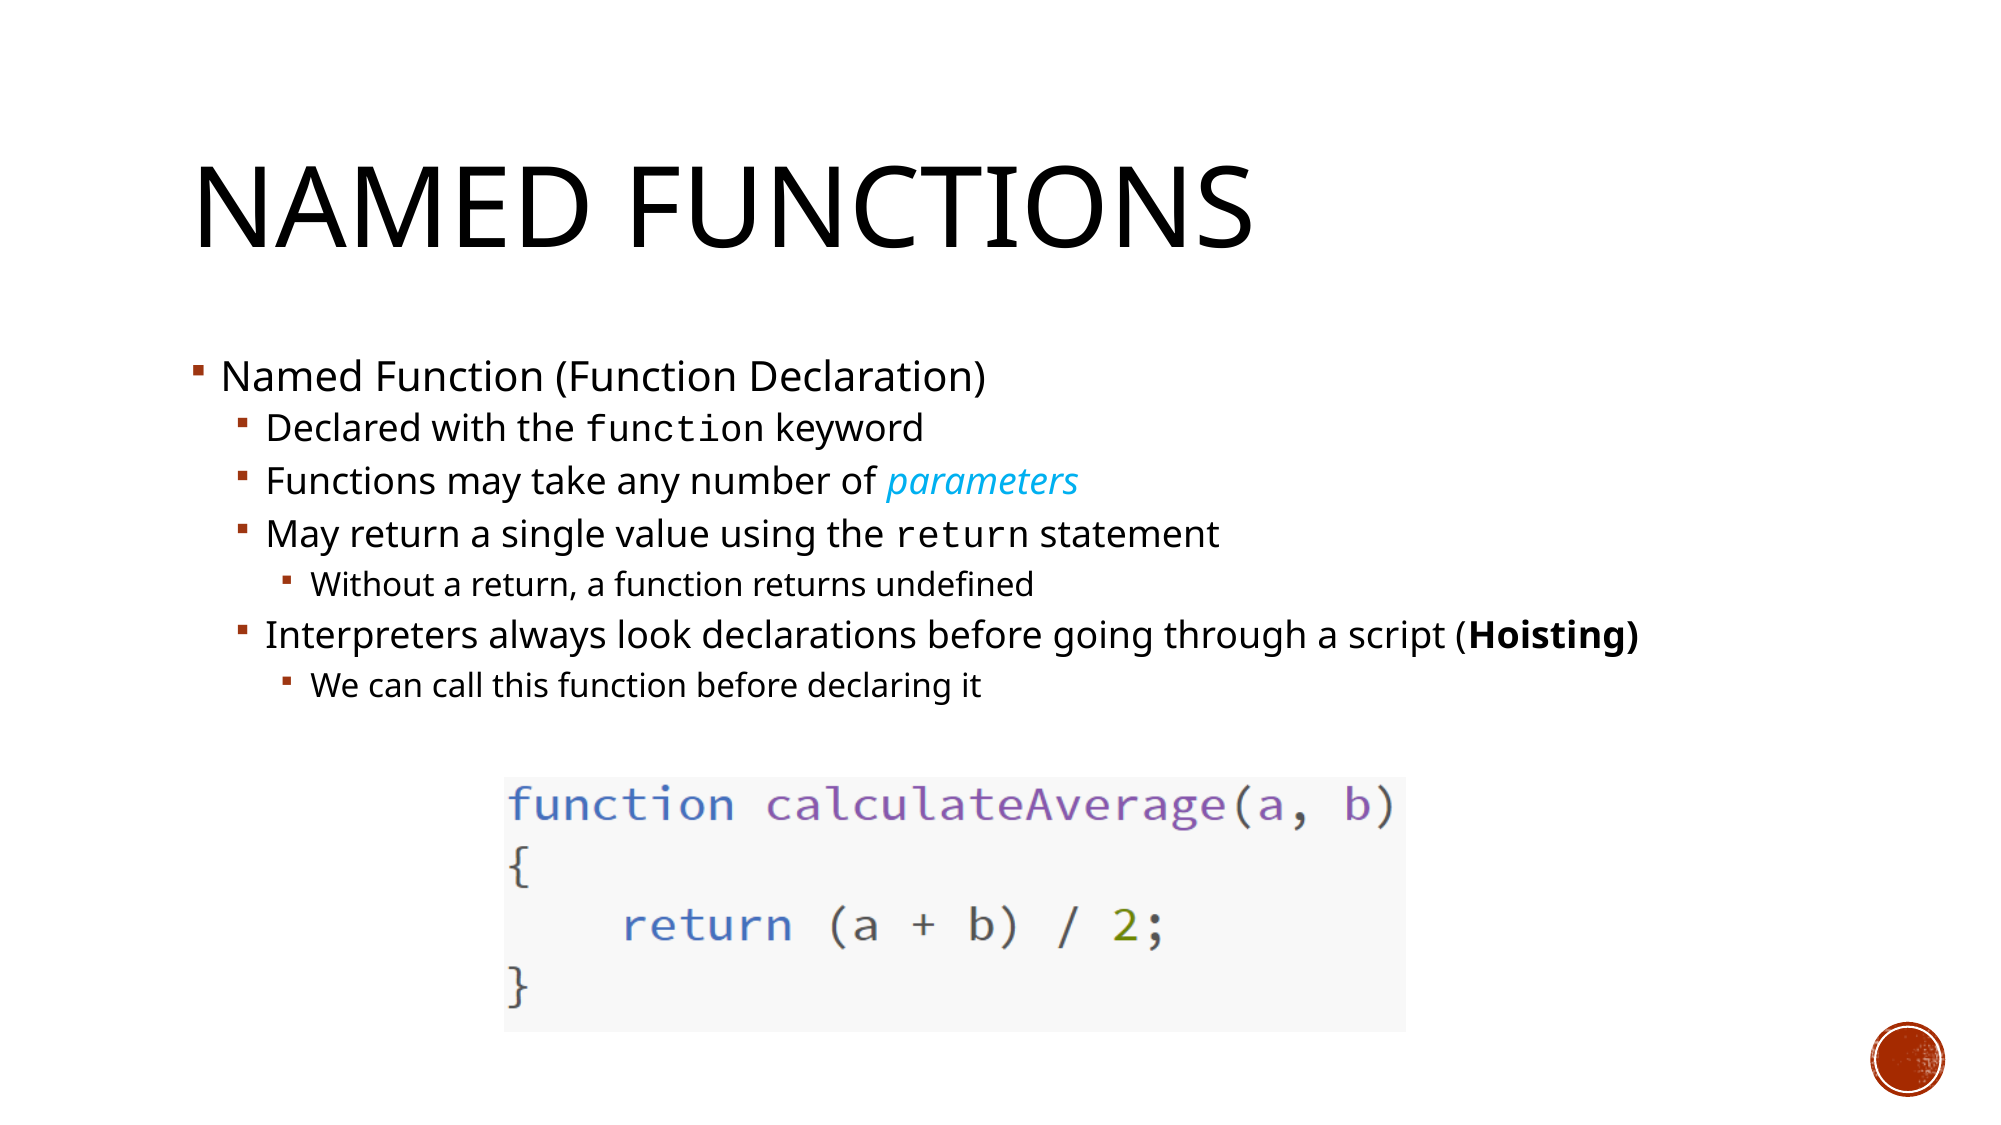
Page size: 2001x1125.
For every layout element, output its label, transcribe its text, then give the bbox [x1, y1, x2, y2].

title Named Functions [175, 79, 1826, 344]
picture [504, 777, 1406, 1032]
list Named Function (Function Declaration) Declared with the function keyword Functions may take any number of parameters May return a single value using the return statement Without a return, a function returns undefined Interpreters always look declarations before going through a script (Hoisting) We can call this function before declaring it [175, 348, 1826, 1013]
